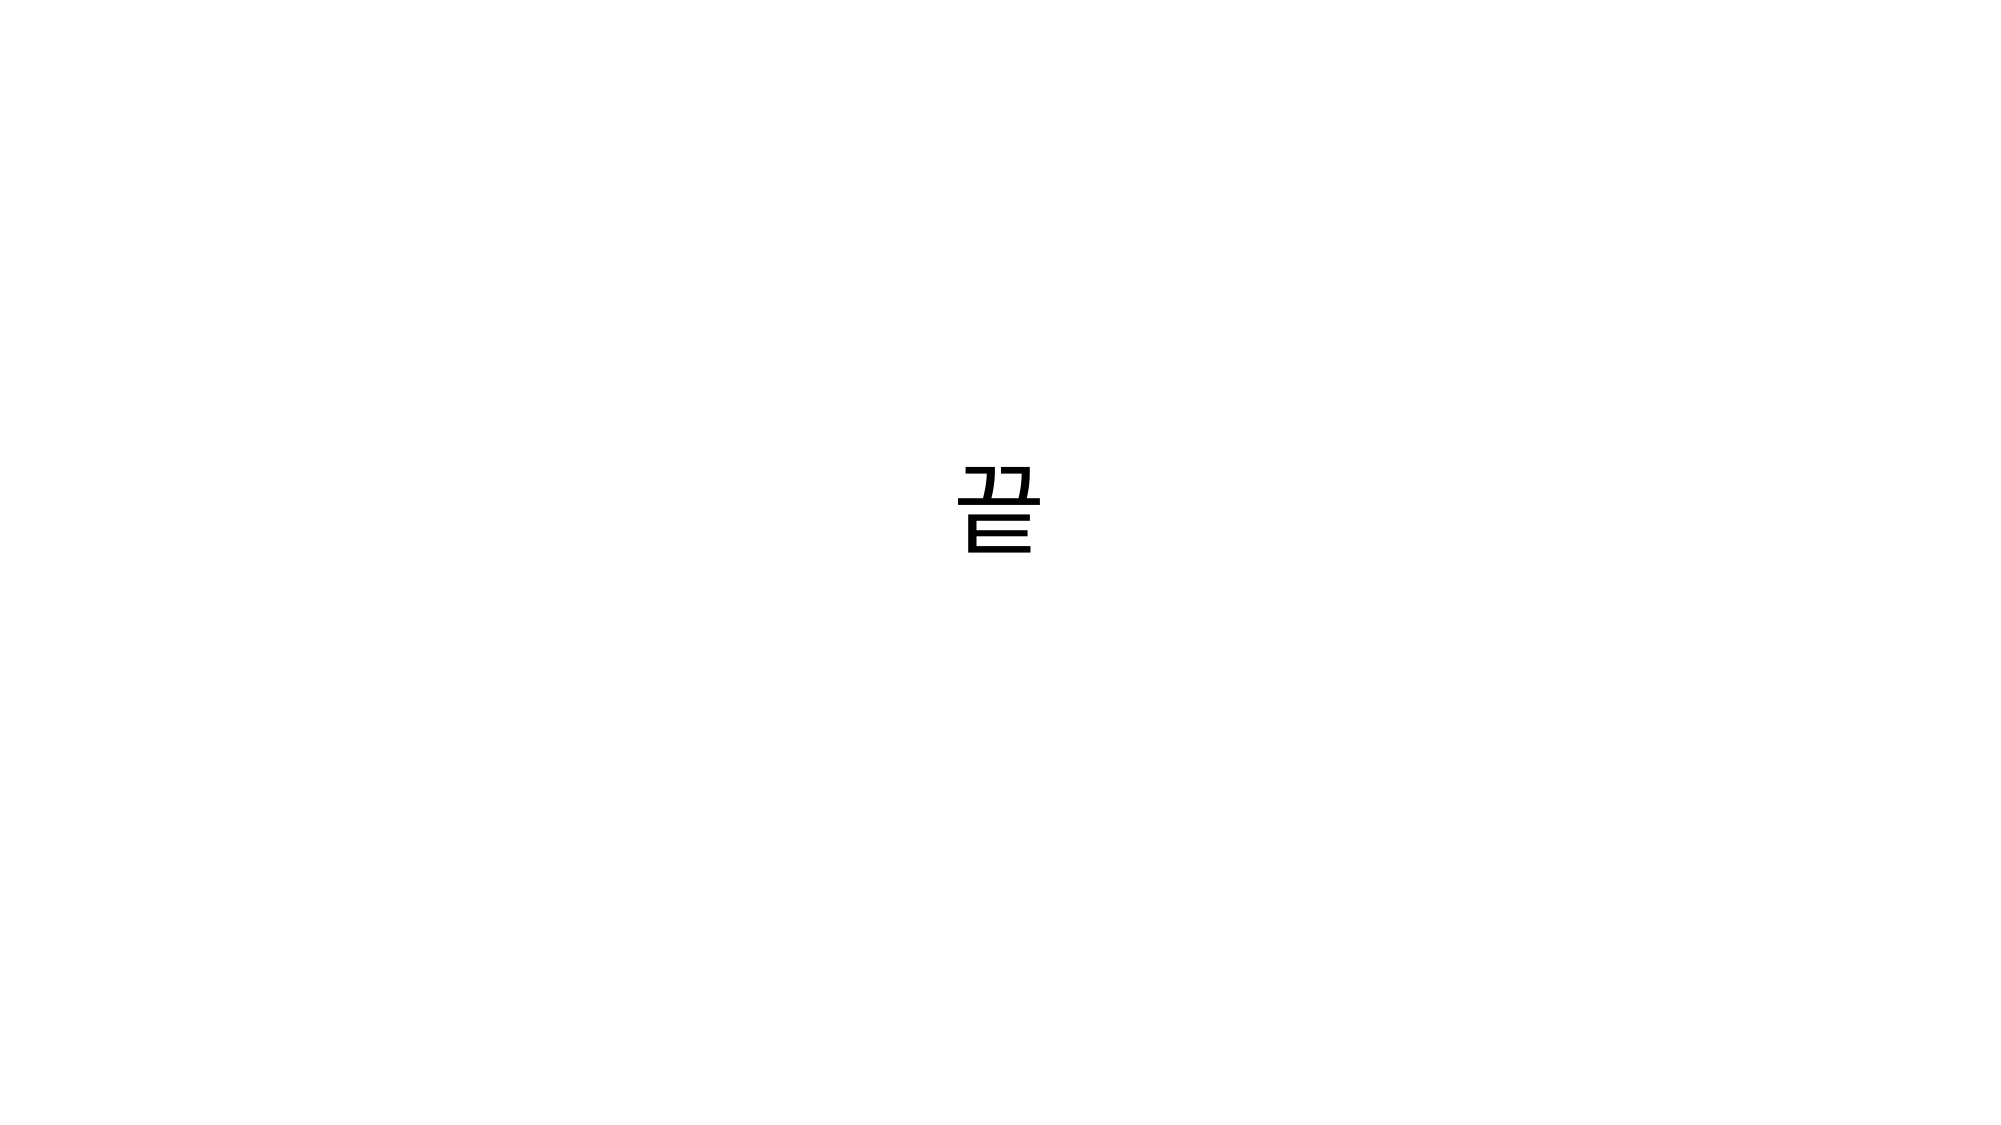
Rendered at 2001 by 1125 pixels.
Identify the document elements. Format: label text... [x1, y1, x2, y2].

title 끝 [249, 184, 1750, 576]
